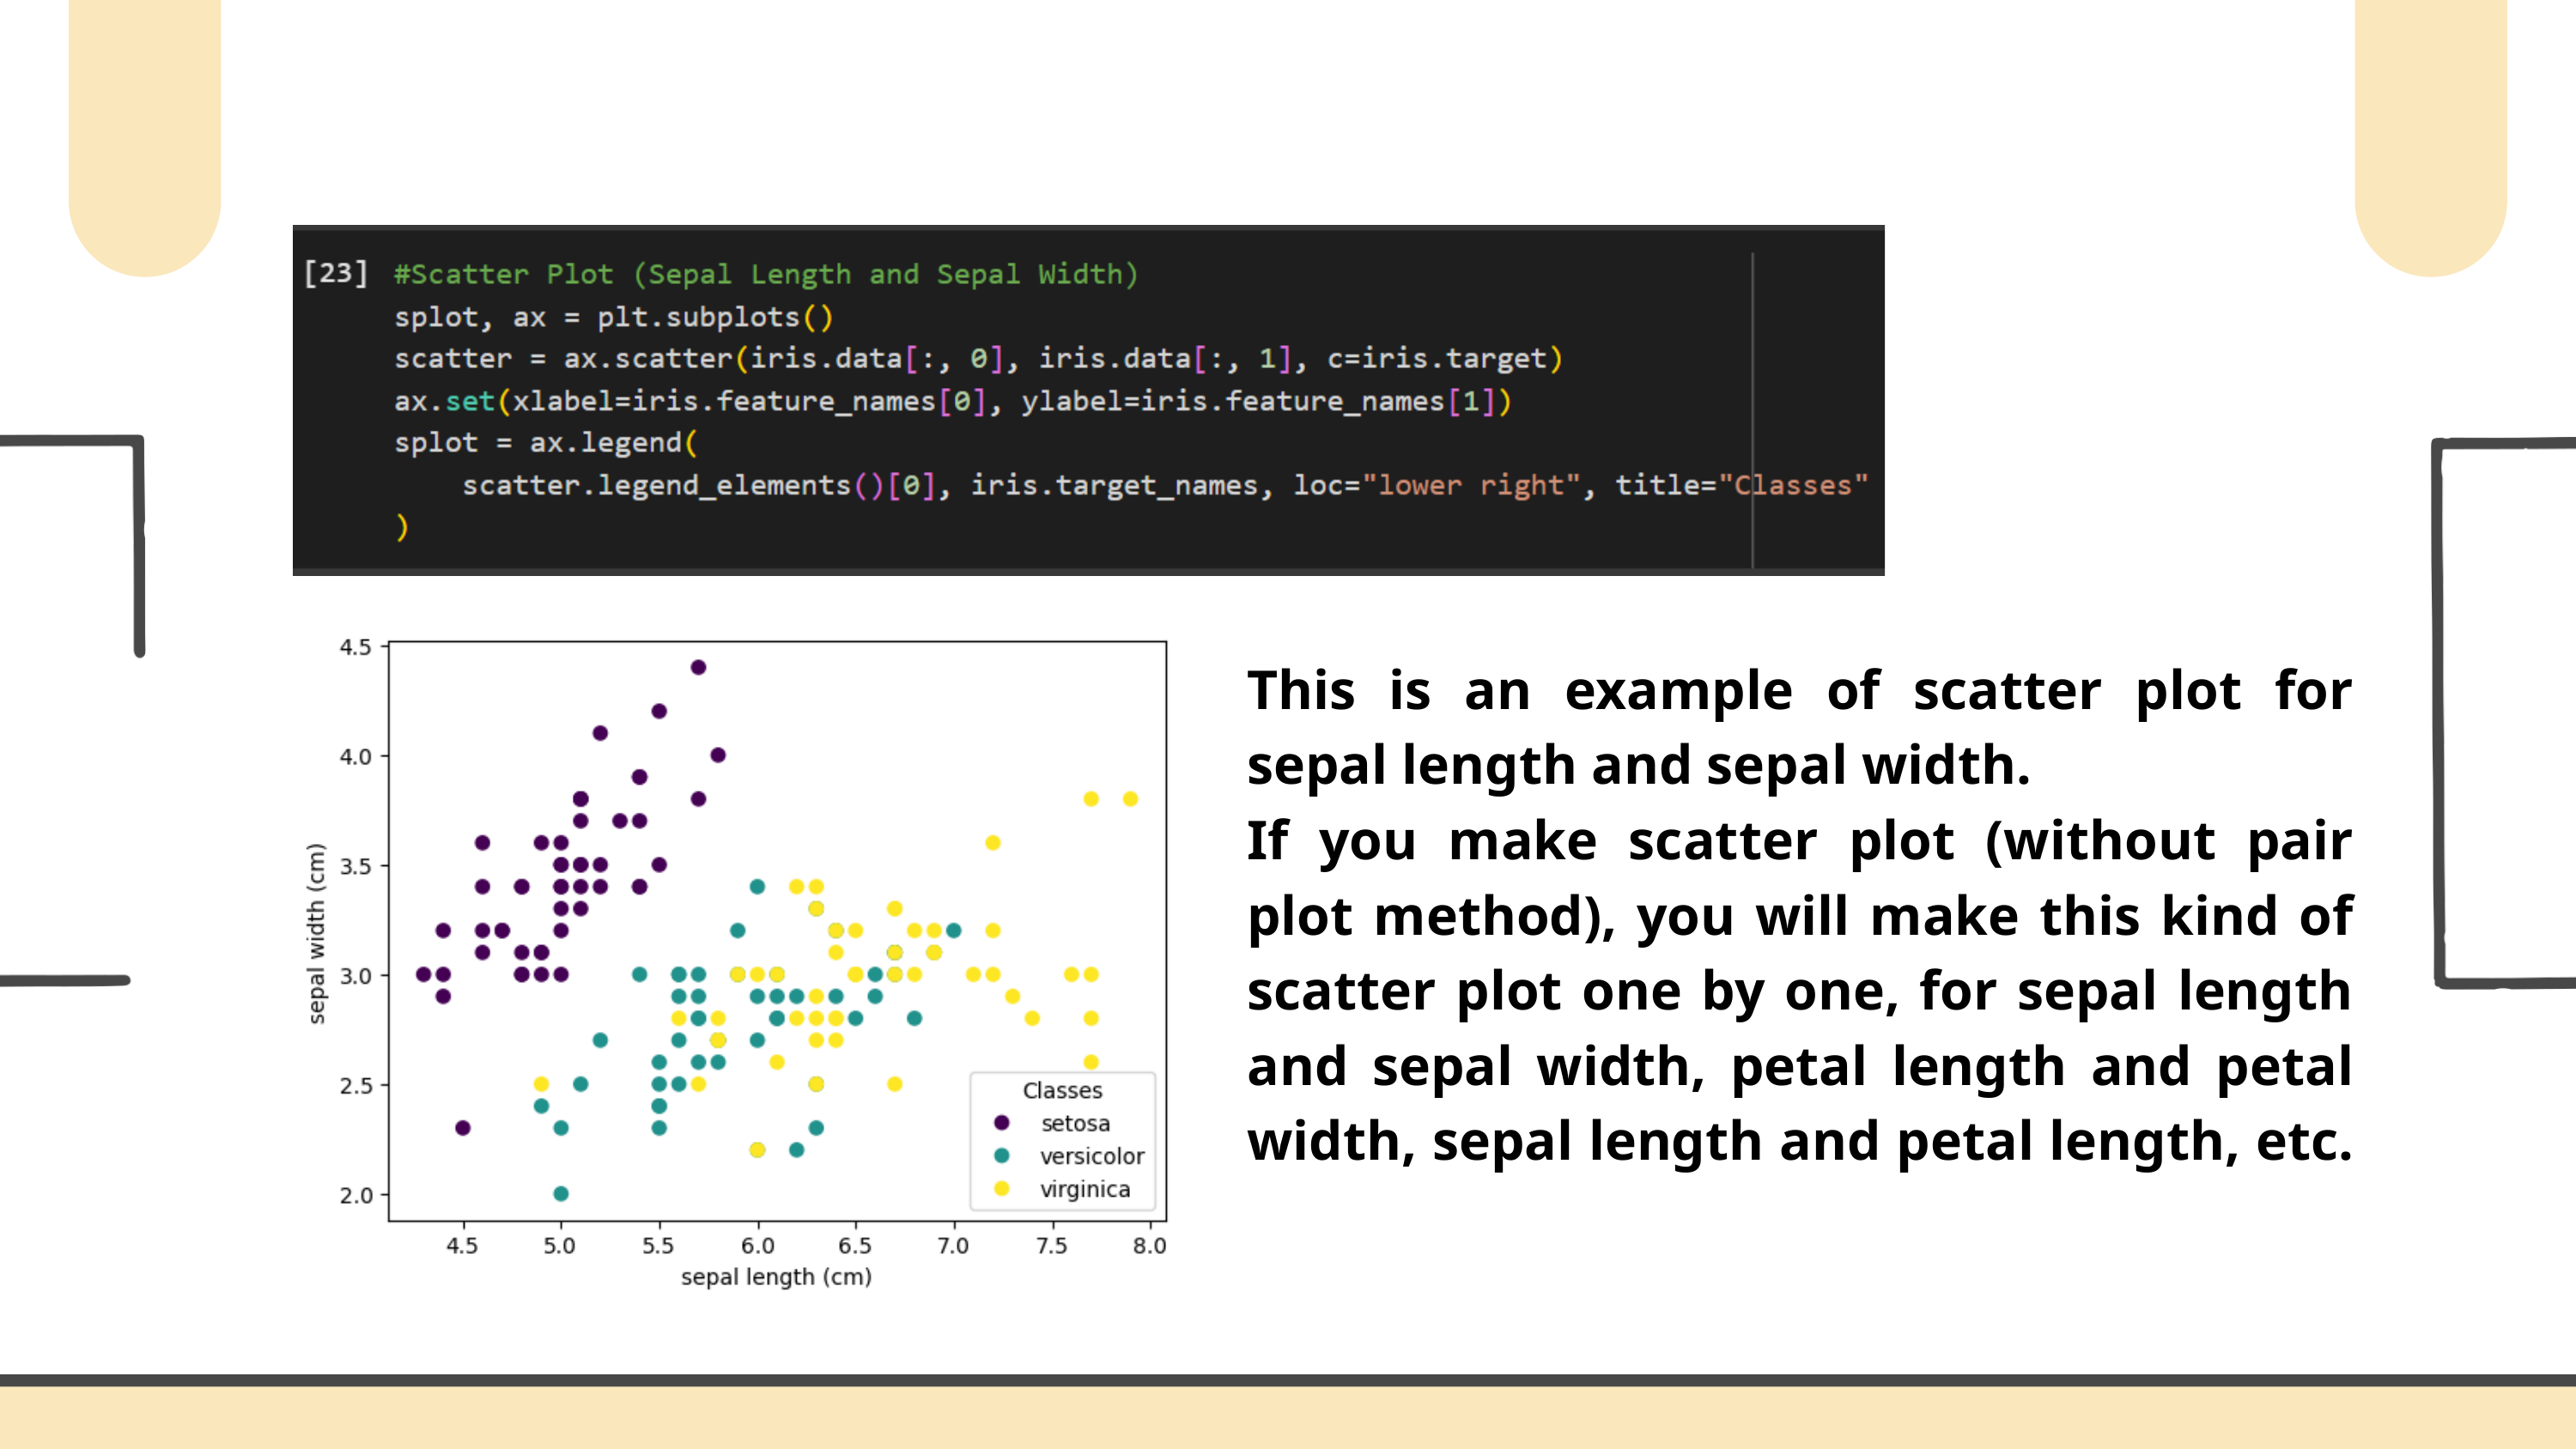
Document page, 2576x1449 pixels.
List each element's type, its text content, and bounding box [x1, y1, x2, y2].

text_box [293, 622, 1183, 1304]
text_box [0, 1379, 2576, 1449]
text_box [2354, 0, 2508, 277]
text_box This is an example of scatter plot for sepal length and sepal width. If you make scatter plot (without pair plot method), you will make this kind of scatter plot one by one, for sepal length and sepal width, petal length and petal width, sepal length and petal length, etc. [1247, 645, 2355, 1172]
text_box [293, 225, 1886, 576]
text_box [2431, 434, 2576, 990]
text_box [0, 434, 146, 990]
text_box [68, 0, 222, 277]
